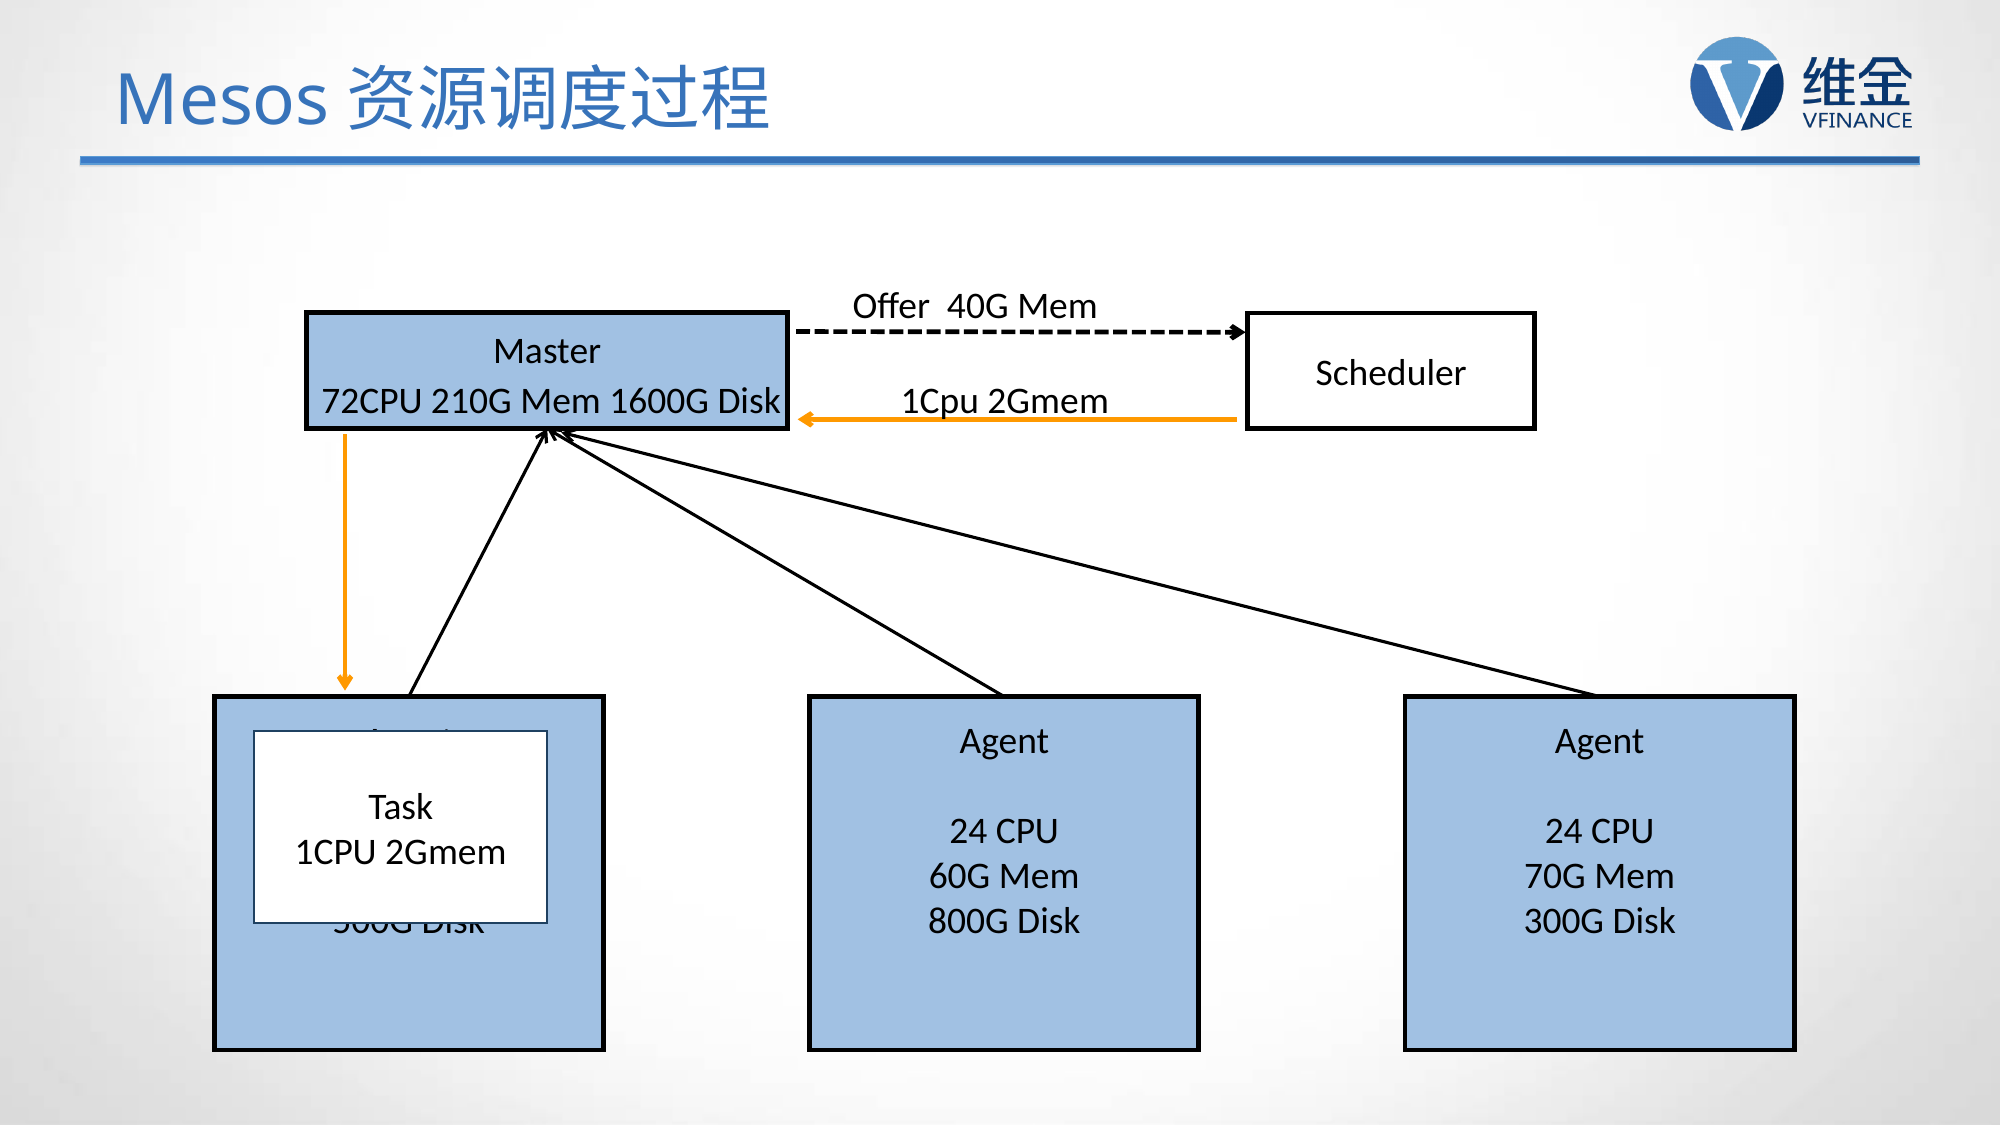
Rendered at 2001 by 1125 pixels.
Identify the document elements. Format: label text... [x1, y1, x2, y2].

text_box Agent 24 CPU 60G Mem 800G Disk [809, 697, 1200, 1051]
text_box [796, 273, 1246, 335]
title Mesos资源调度过程 [99, 41, 1900, 161]
picture [0, 0, 2000, 1125]
text_box Agent 24 CPU 70G Mem 300G Disk [1404, 696, 1795, 1051]
text_box Scheduler [1247, 312, 1536, 428]
text_box Master [306, 312, 789, 368]
text_box 72CPU 210G Mem 1600G Disk [306, 368, 797, 428]
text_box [797, 368, 1237, 429]
text_box Task 1CPU 2Gmem [253, 730, 548, 924]
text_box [408, 428, 1600, 697]
text_box Agent 24 CPU 80G Mem 500G Disk [213, 696, 604, 1051]
